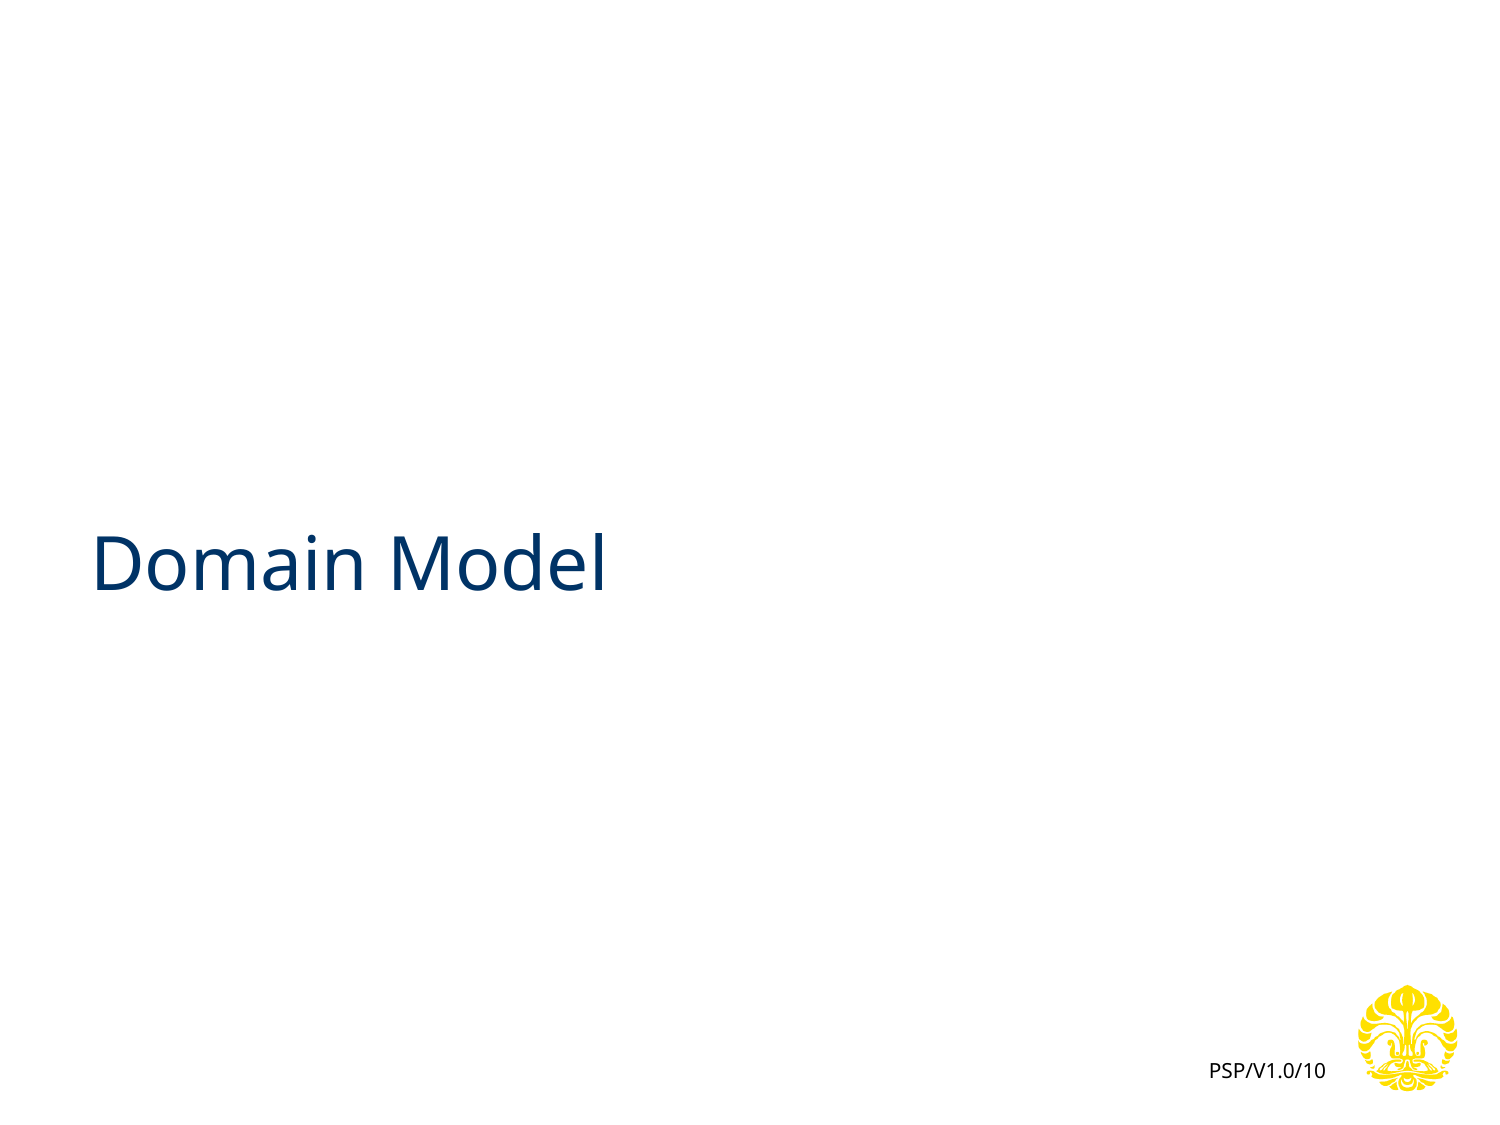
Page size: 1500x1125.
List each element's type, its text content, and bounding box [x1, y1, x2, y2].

title Domain Model [75, 506, 1425, 613]
